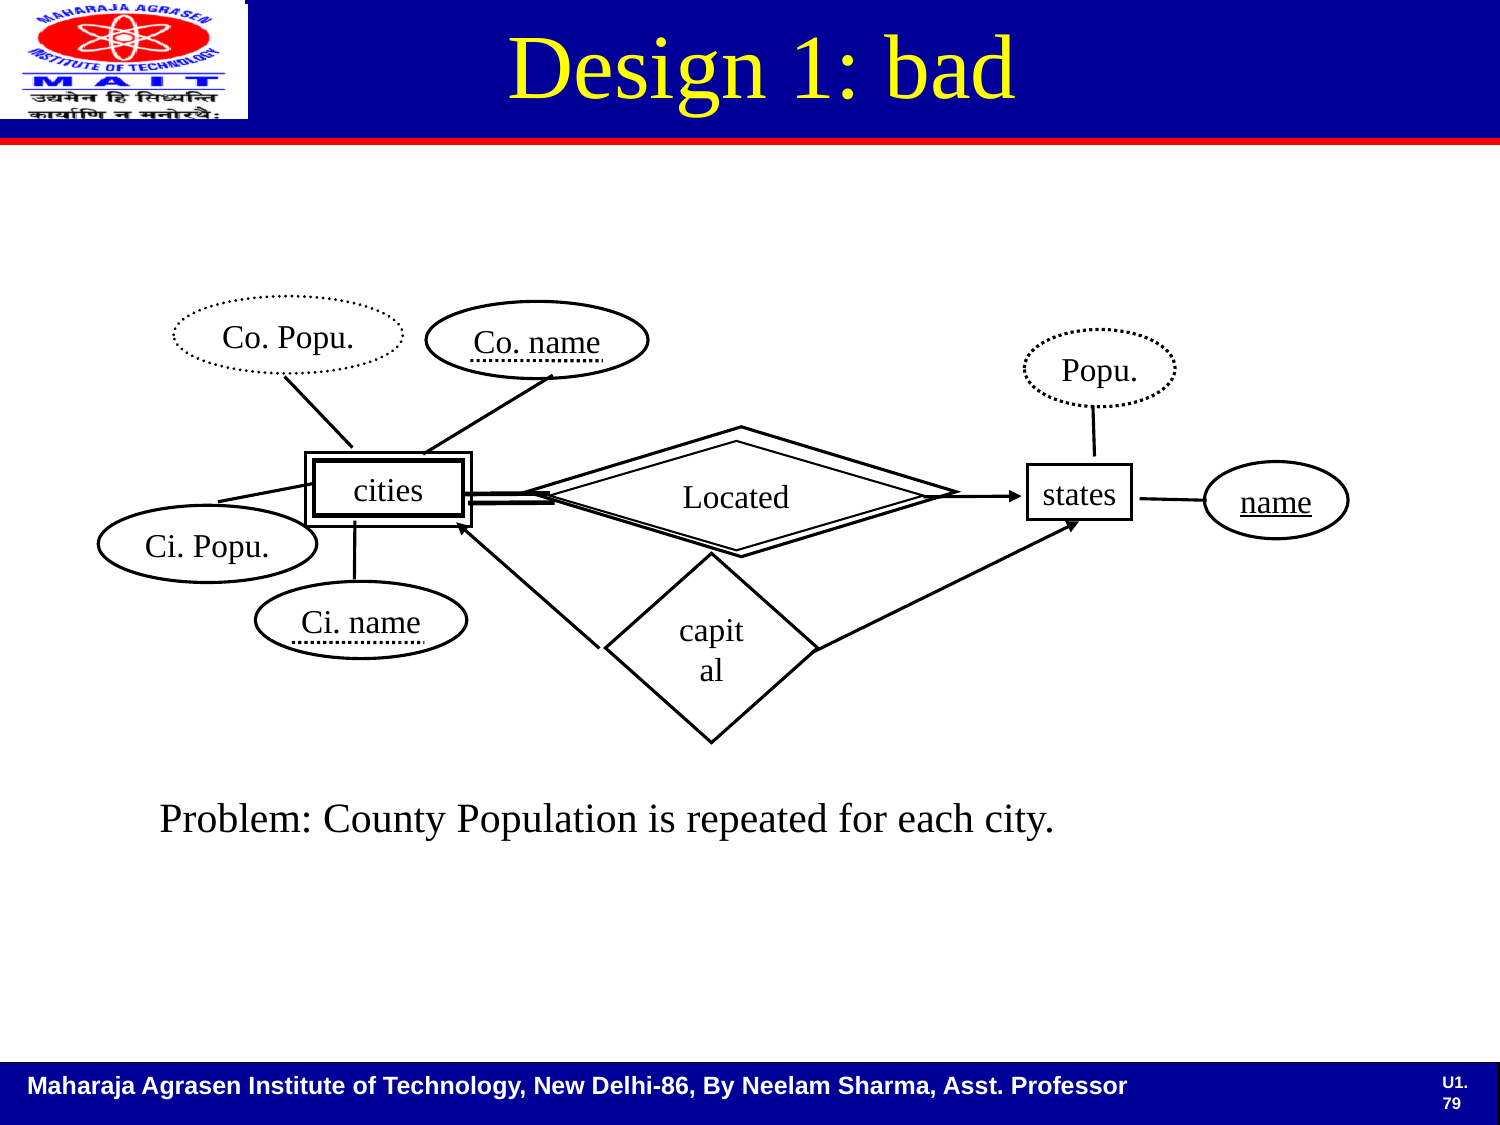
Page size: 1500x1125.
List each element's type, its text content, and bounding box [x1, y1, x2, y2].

text_box Co. name [425, 301, 649, 379]
text_box Ci. name [255, 581, 467, 659]
picture [0, 4, 87, 119]
text_box Problem: County Population is repeated for each city. [144, 782, 1127, 848]
text_box Popu. [1024, 329, 1176, 407]
text_box [943, 489, 1022, 503]
text_box states [1027, 464, 1132, 520]
title Design 1: bad [87, 0, 1438, 188]
text_box capital [605, 553, 818, 743]
text_box [811, 521, 1080, 653]
text_box [305, 452, 472, 527]
text_box [458, 527, 600, 649]
text_box [526, 426, 957, 557]
text_box name [1204, 461, 1349, 539]
text_box Ci. Popu. [98, 505, 317, 583]
text_box Co. Popu. [173, 296, 403, 374]
